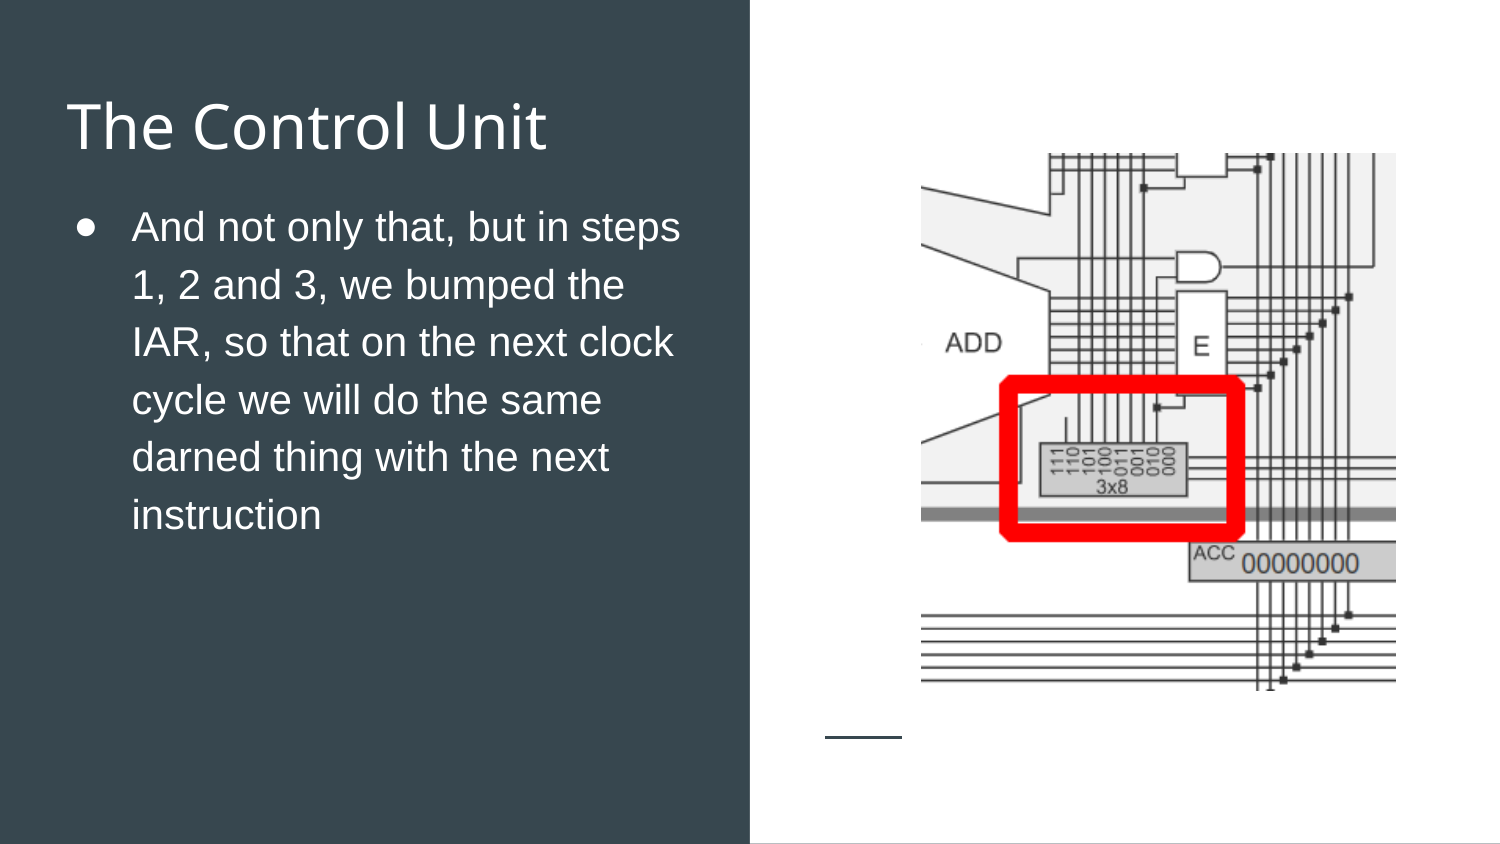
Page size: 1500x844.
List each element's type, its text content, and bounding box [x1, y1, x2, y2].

picture [921, 152, 1396, 691]
text_box The Control Unit [51, 71, 957, 178]
list And not only that, but in steps 1, 2 and 3, we bumped the IAR, so that on the next clock cycle we will do the same darned thing with the next instruction [41, 177, 707, 739]
